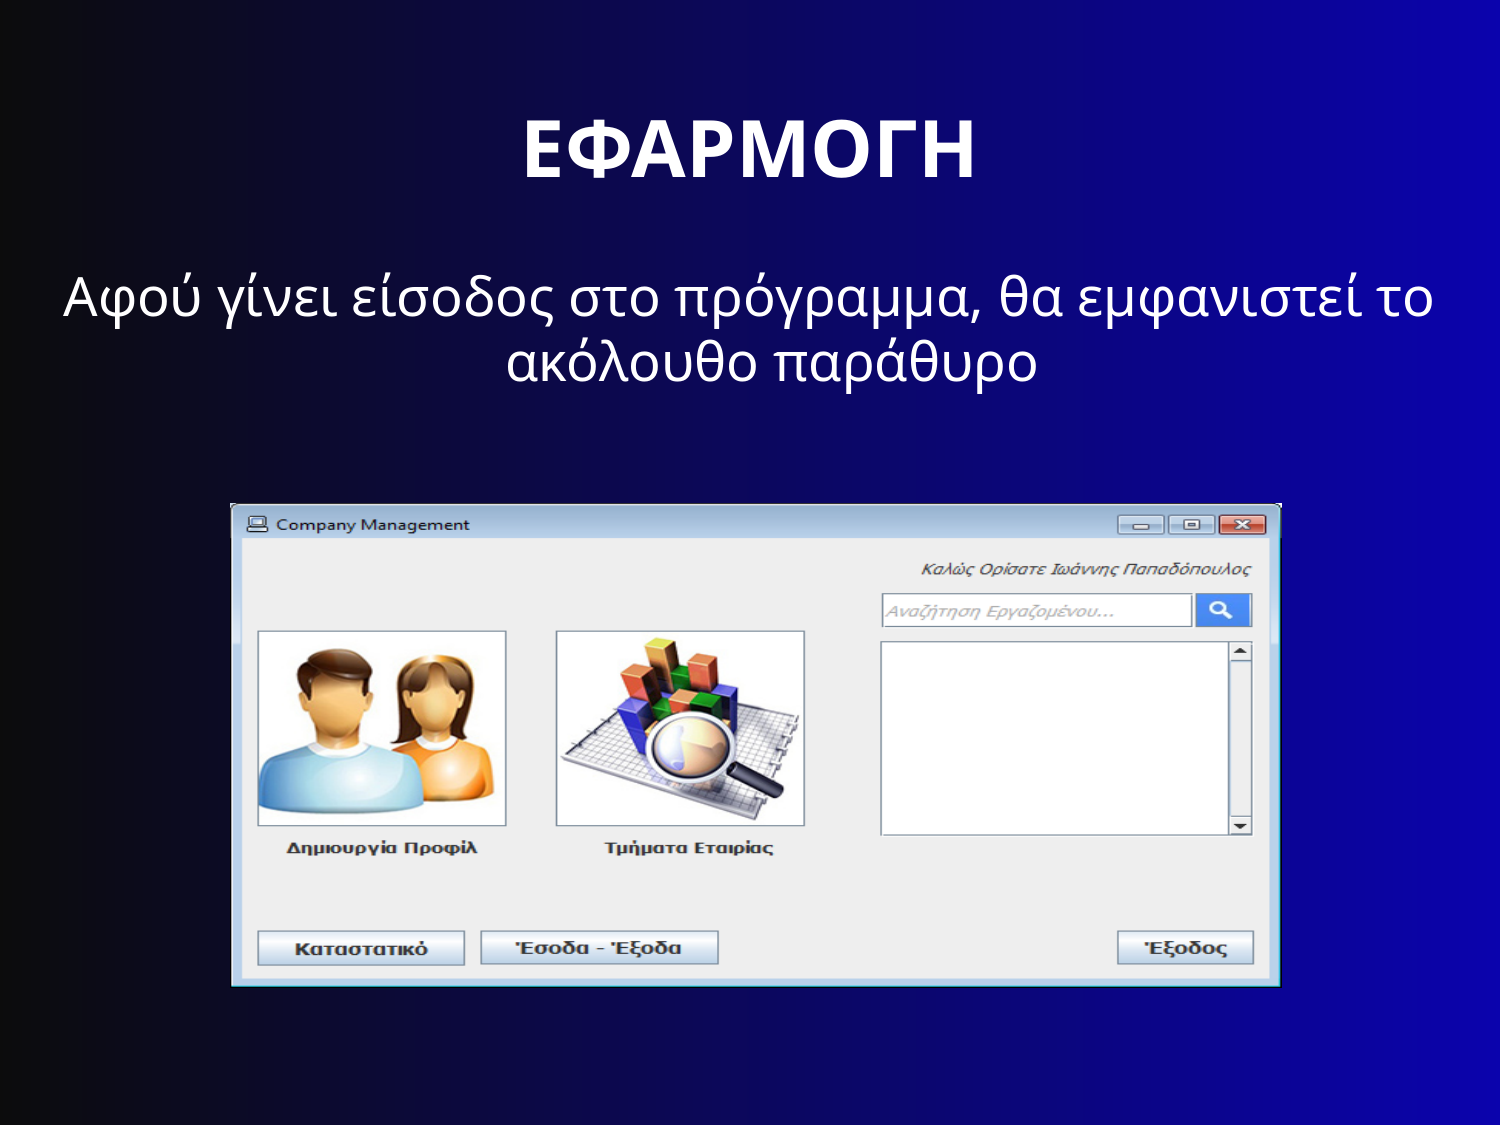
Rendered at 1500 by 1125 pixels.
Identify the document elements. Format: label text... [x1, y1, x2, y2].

list Αφού γίνει είσοδος στο πρόγραμμα, θα εμφανιστεί το ακόλουθο παράθυρο [0, 255, 1500, 1051]
picture [229, 503, 1282, 989]
title εφαρμογη [0, 52, 1500, 240]
